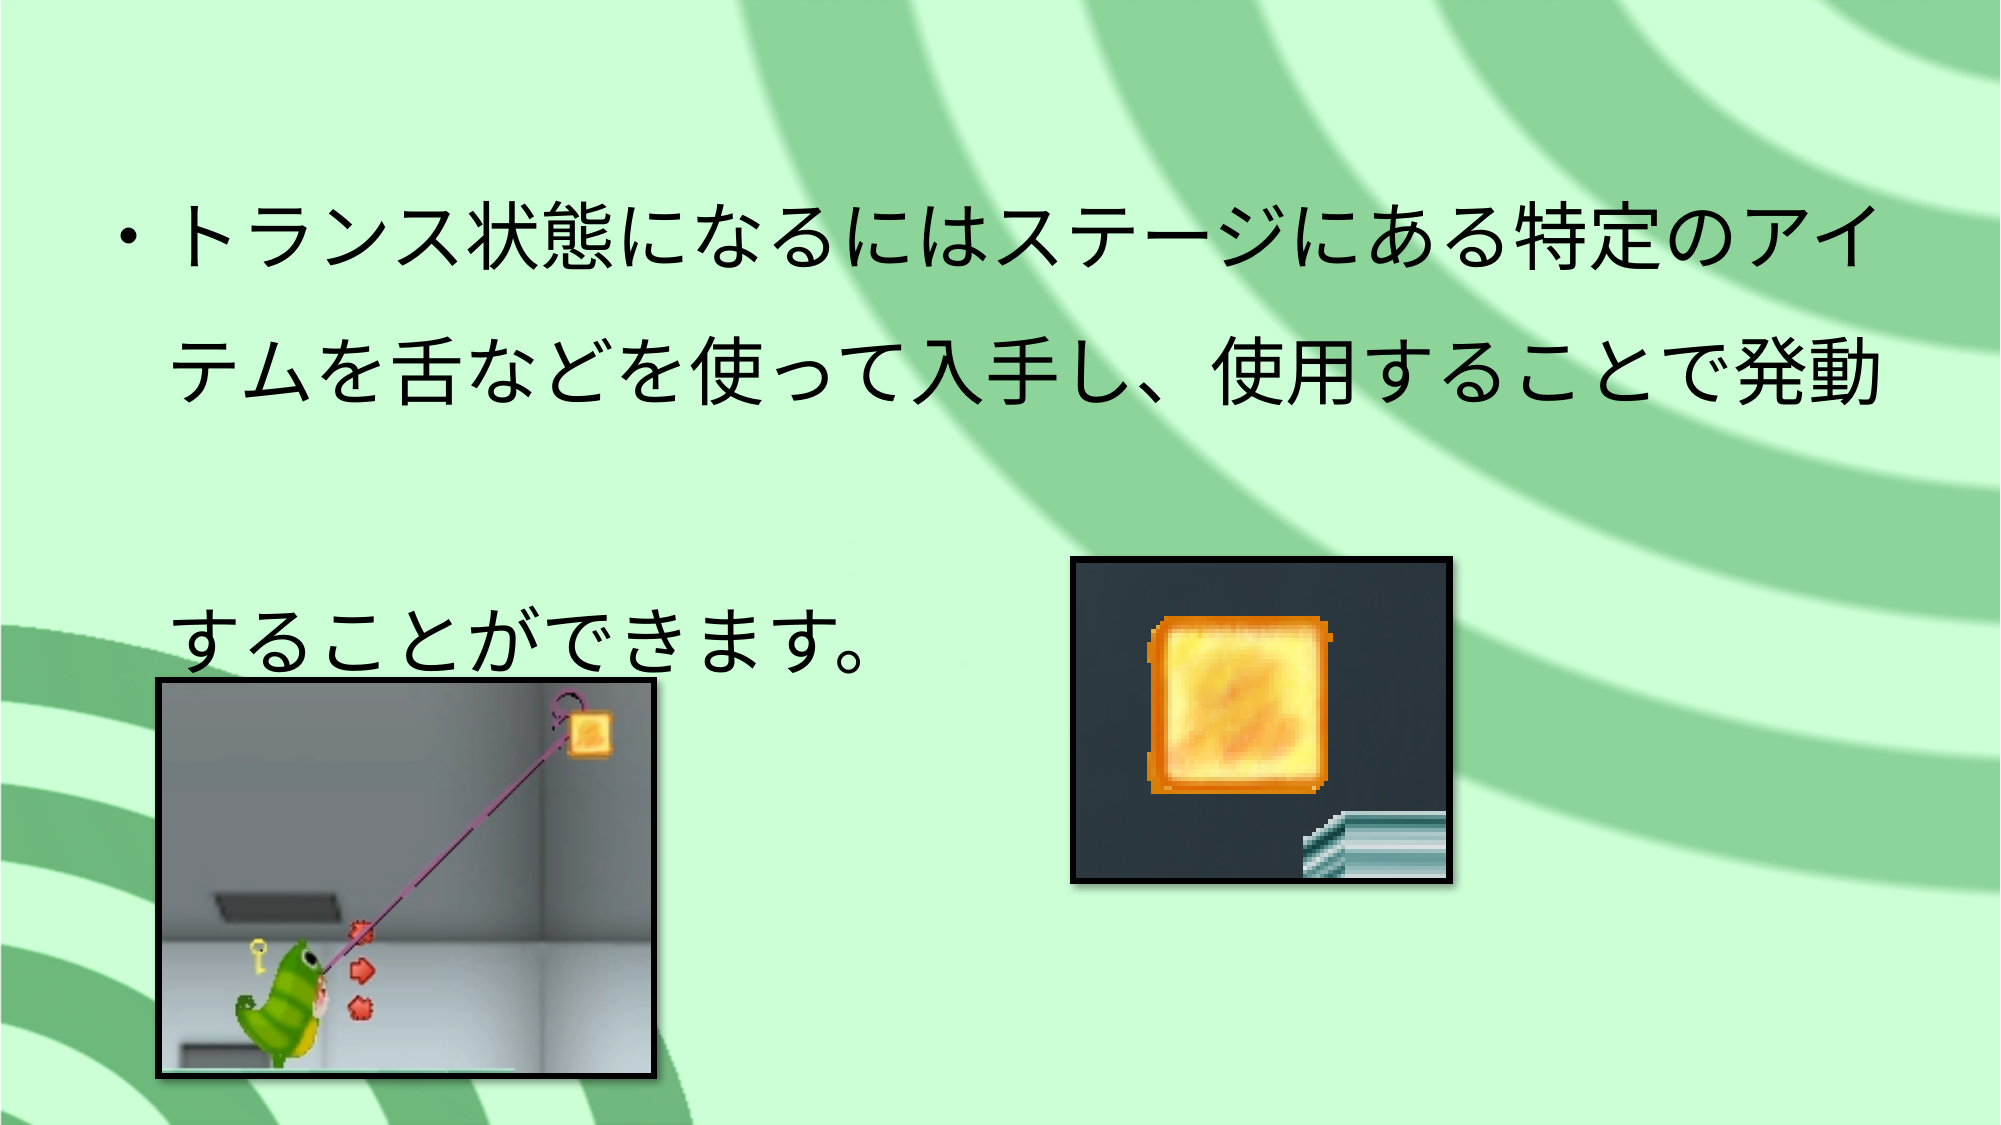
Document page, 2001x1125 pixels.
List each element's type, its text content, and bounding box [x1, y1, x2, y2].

text_box ・トランス状態になるにはステージにある特定のアイ テムを舌などを使って入手し、使用することで発動 することができます。 [77, 137, 436, 902]
text_box ・トランス状態になるにはステージにある特定のアイ テムを舌などを使って入手し、使用することで発動 することができます。 [1564, 137, 1941, 902]
picture [3, 0, 1998, 1125]
